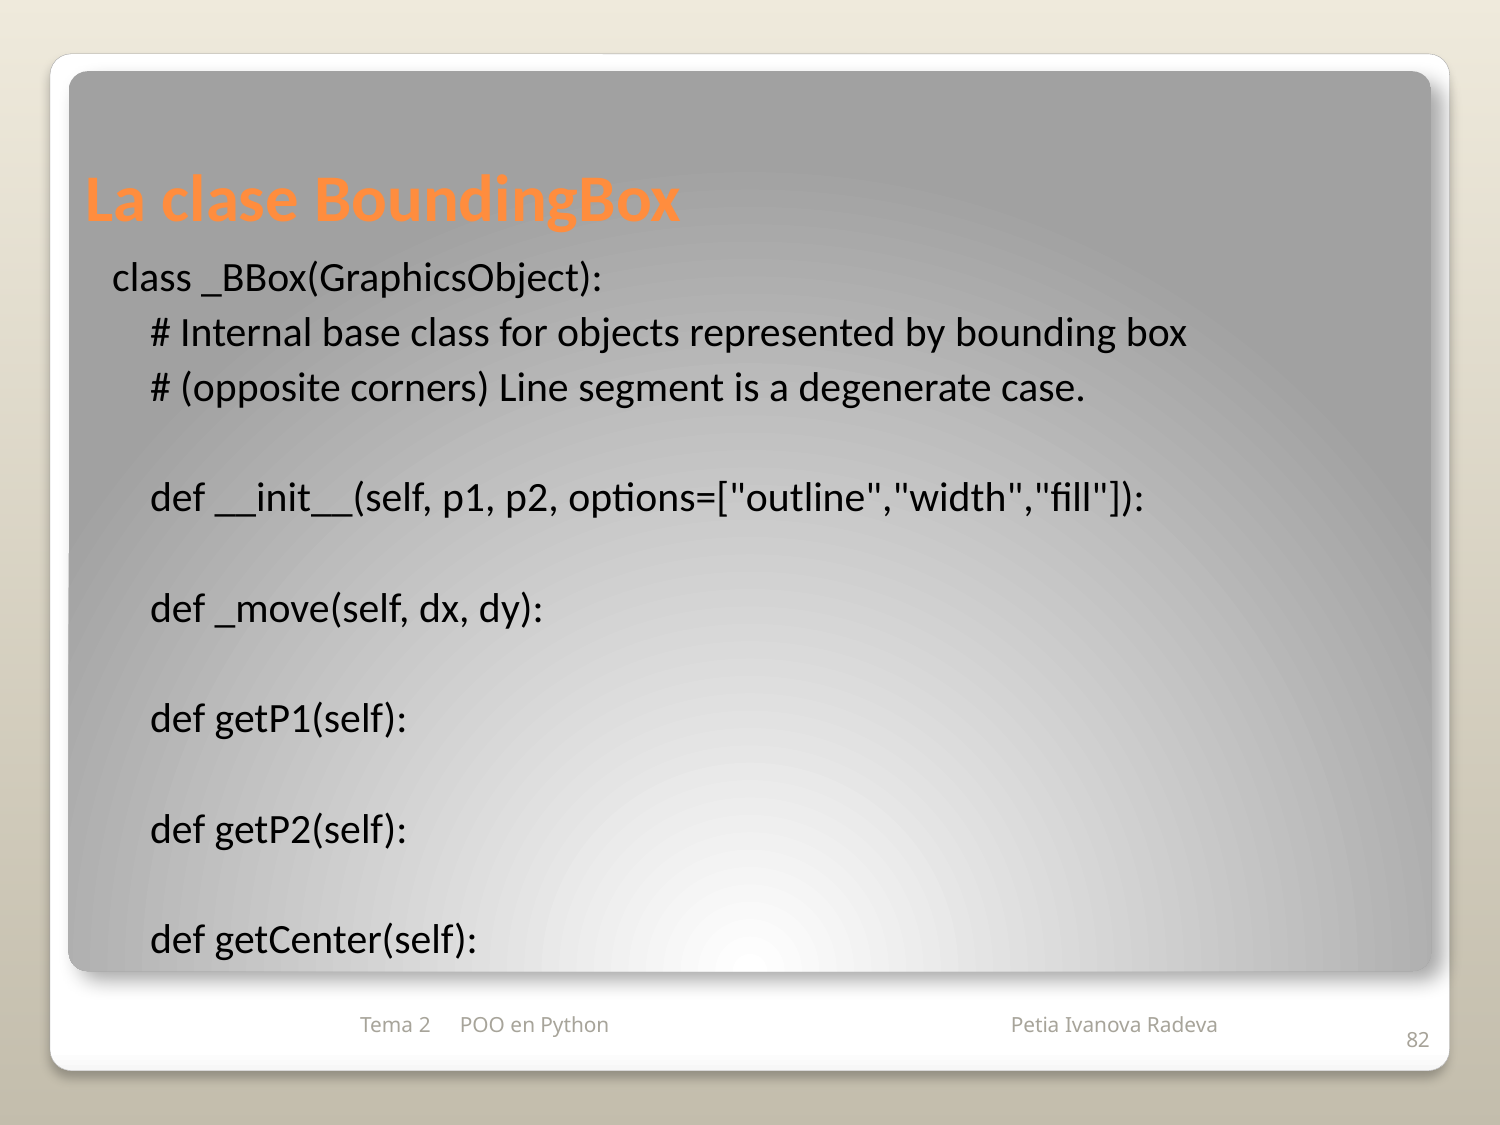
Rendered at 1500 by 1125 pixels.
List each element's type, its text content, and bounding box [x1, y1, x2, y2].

text_box 82 [1369, 1002, 1445, 1063]
list class _BBox(GraphicsObject): # Internal base class for objects represented by bounding box # (opposite corners) Line segment is a degenerate case. def __init__(self, p1, p2, options=["outline","width","fill"]): def _move(self, dx, dy): def getP1(self): def getP2(self): def getCenter(self): [82, 234, 1425, 922]
title La clase BoundingBox [70, 70, 1413, 243]
text_box Tema 2 [70, 984, 445, 1045]
text_box POO en Python [445, 984, 821, 1045]
